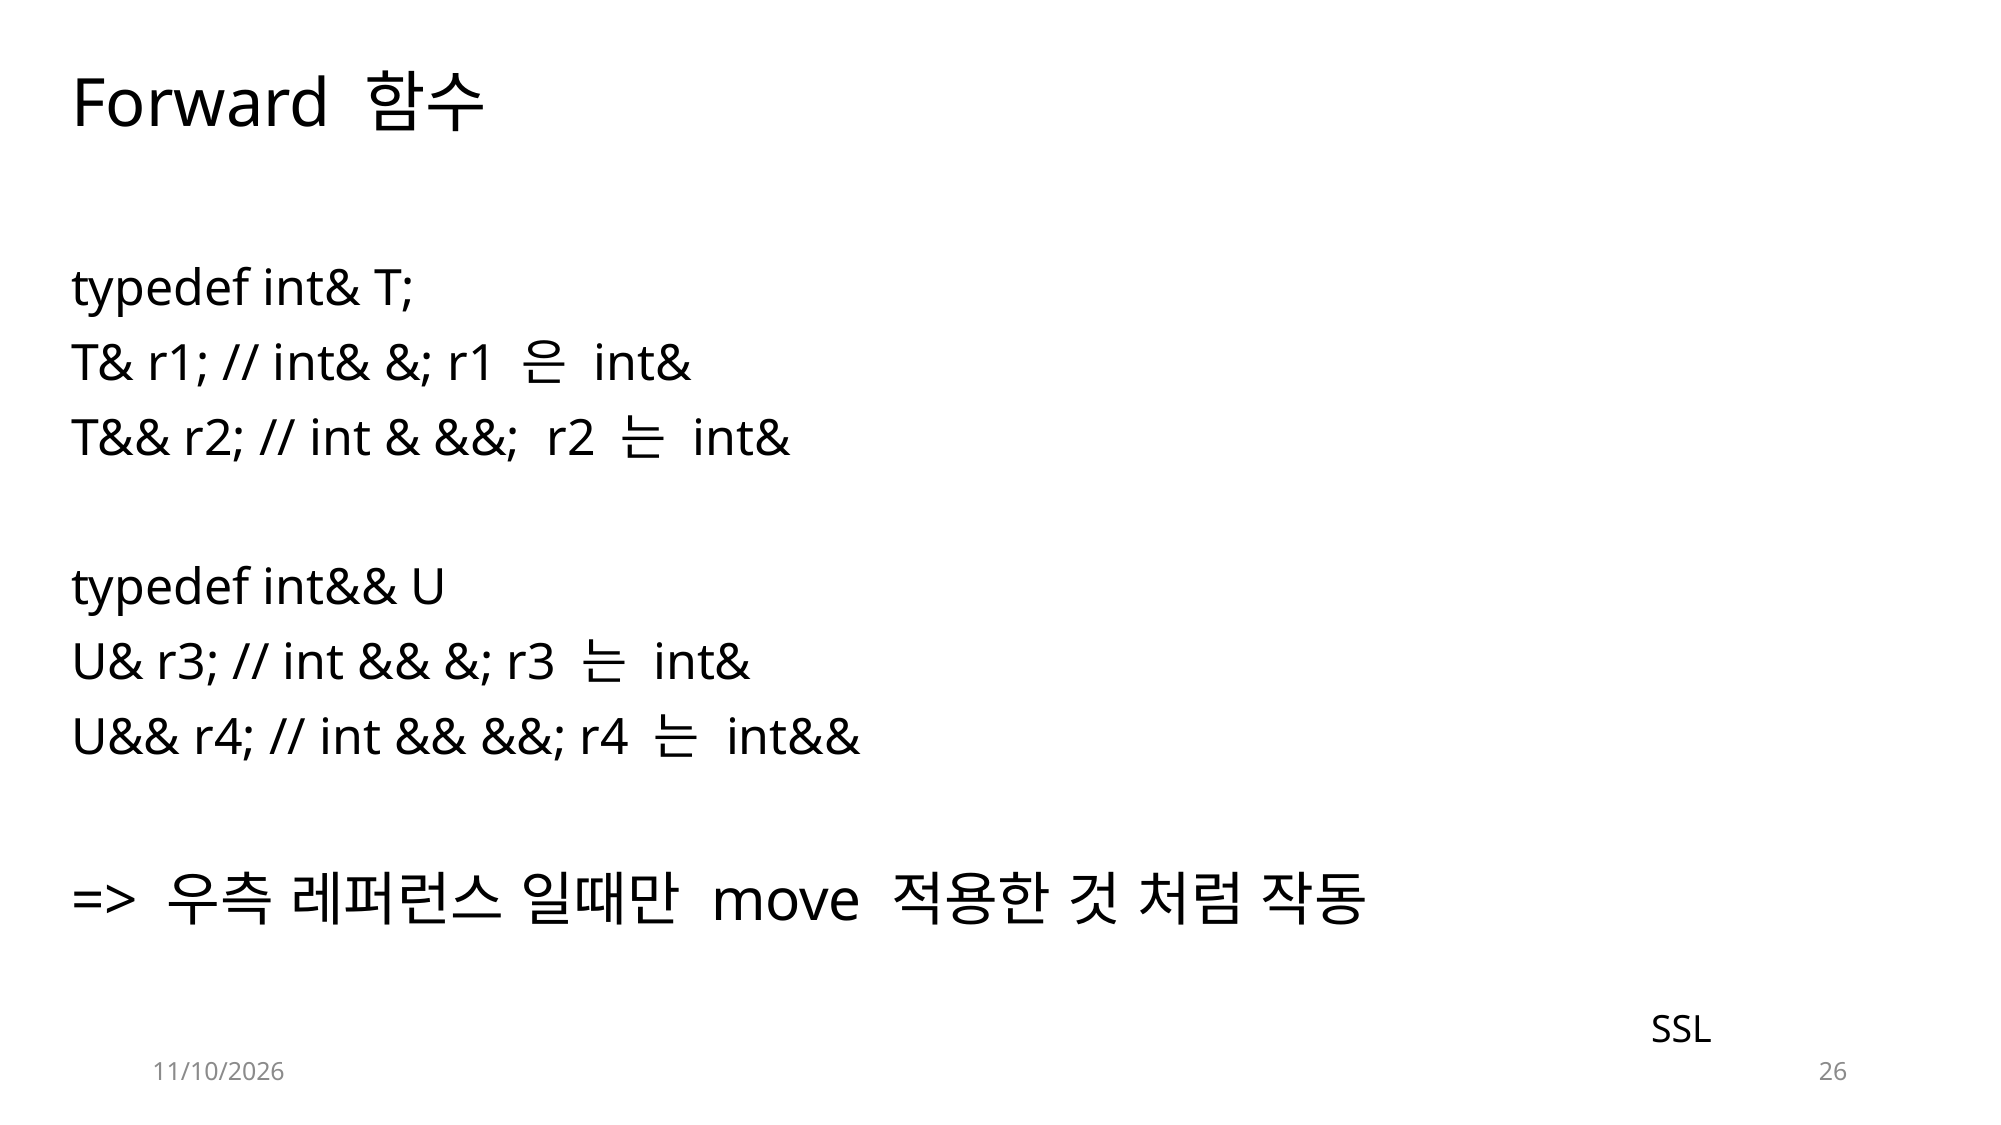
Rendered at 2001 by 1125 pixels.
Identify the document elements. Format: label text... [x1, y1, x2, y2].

title Forward 함수 [56, 61, 1782, 254]
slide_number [137, 1042, 588, 1103]
list typedef int& T; T& r1; // int& &; r1 은 int& T&& r2; // int & &&; r2 는 int& typedef int&& U U& r3; // int && &; r3 는 int& U&& r4; // int && &&; r4 는 int&& => 우측 레퍼런스 일때만 move 적용한 것 처럼 작동 [56, 254, 1876, 969]
slide_number 26 [1412, 1042, 1863, 1103]
